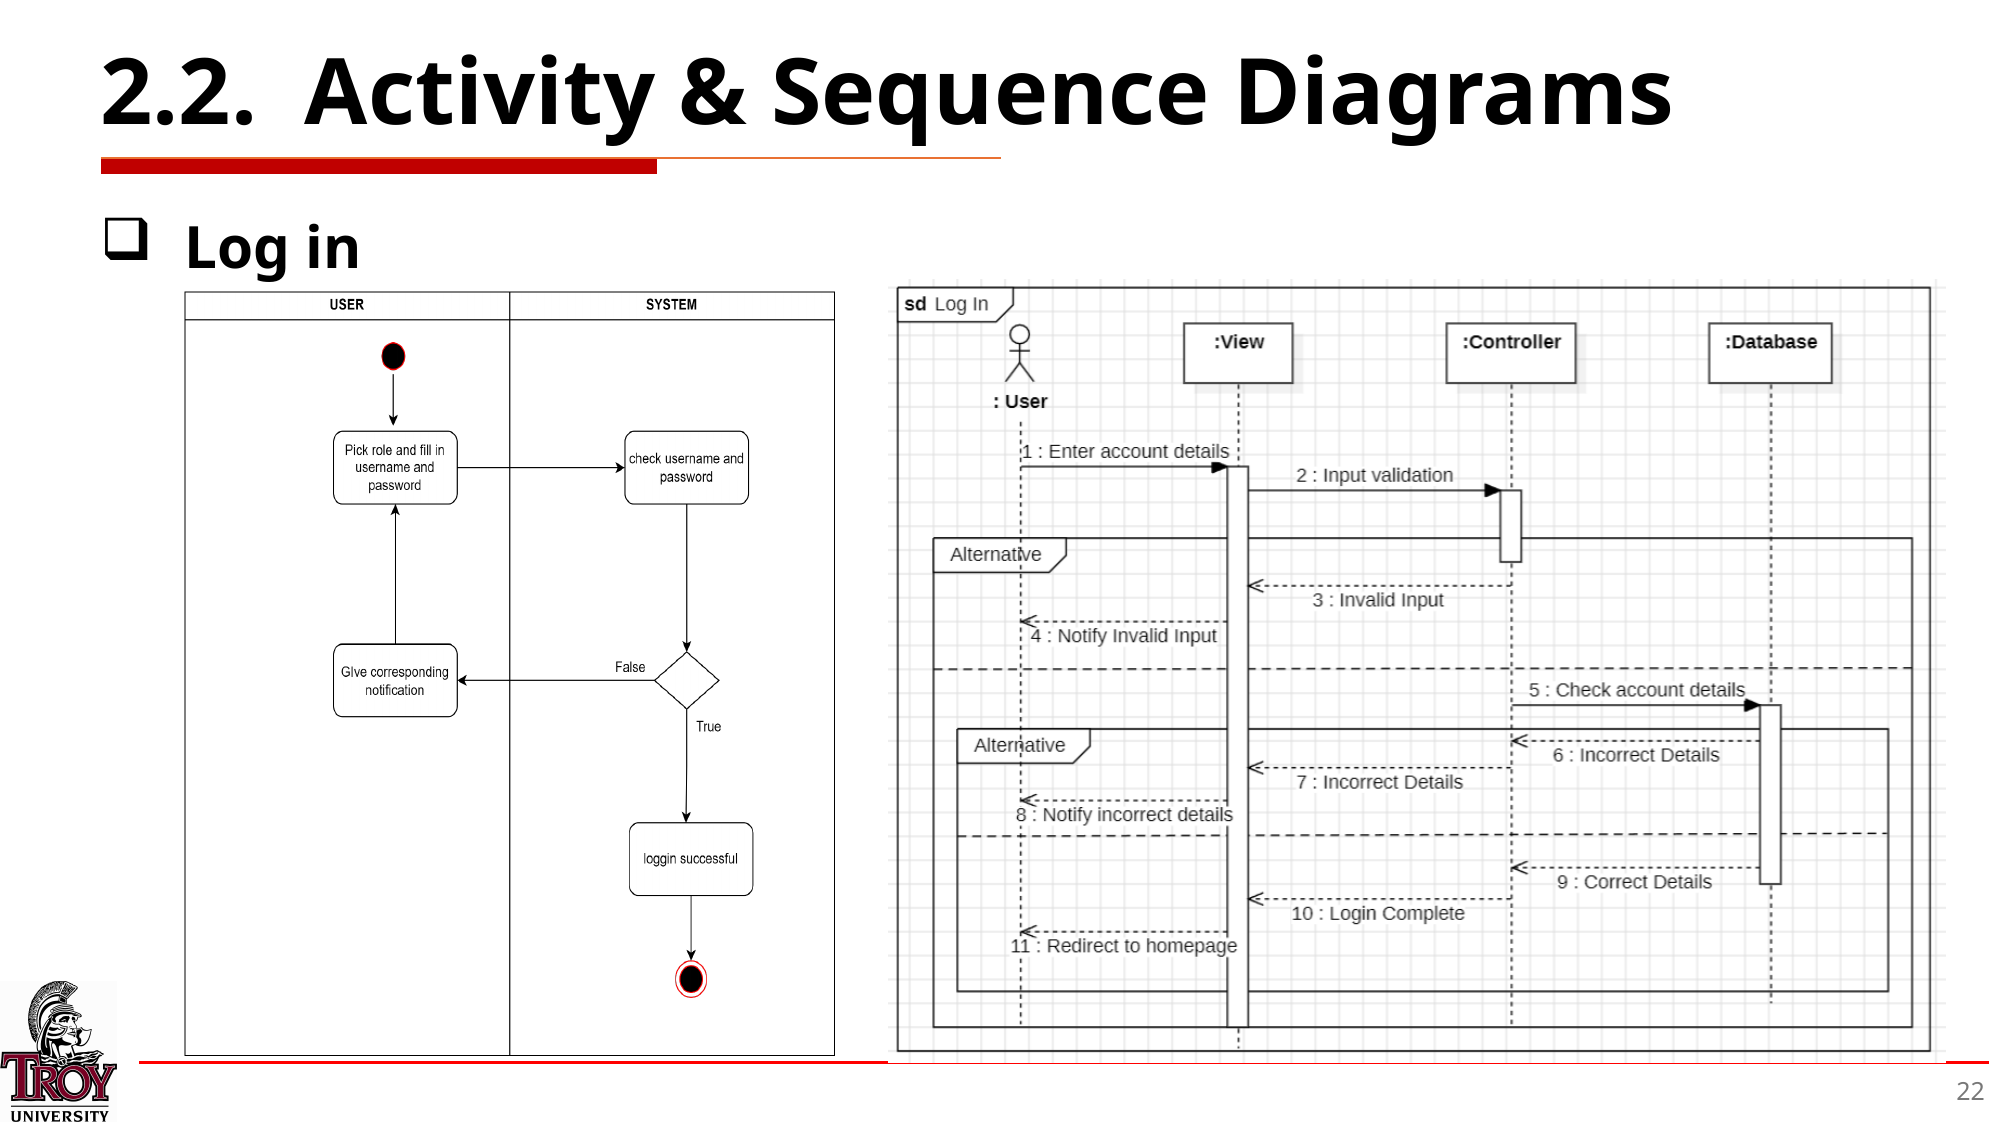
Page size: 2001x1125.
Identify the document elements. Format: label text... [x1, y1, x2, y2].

slide_number 22 [1926, 1062, 2000, 1123]
picture [174, 278, 846, 1068]
title 2.2. Activity & Sequence Diagrams [85, 34, 1811, 156]
list Log in [85, 210, 1989, 1017]
picture [0, 981, 117, 1122]
picture [888, 278, 1947, 1063]
